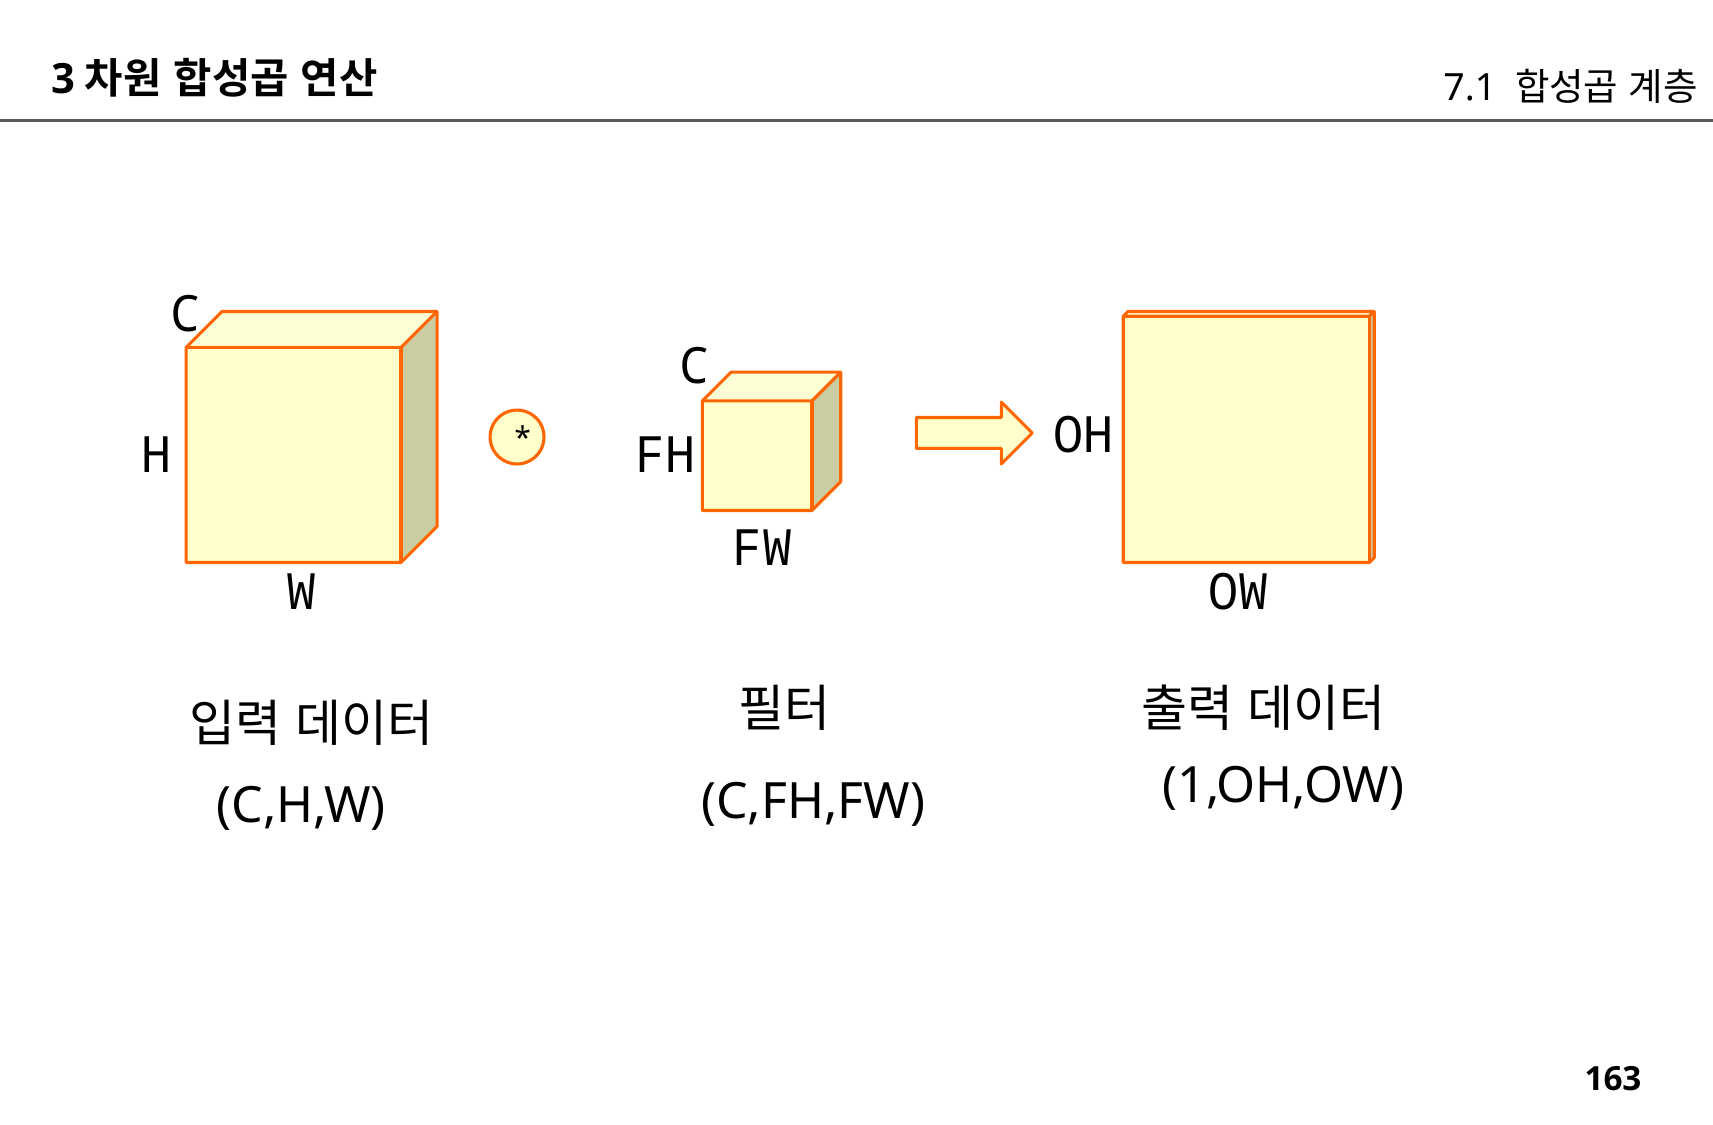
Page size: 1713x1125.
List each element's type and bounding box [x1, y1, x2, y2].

text_box [488, 407, 547, 467]
text_box [914, 400, 1035, 466]
text_box [11, 13, 803, 105]
text_box [1126, 669, 1419, 820]
text_box [686, 761, 941, 837]
text_box [723, 669, 845, 745]
text_box [174, 684, 449, 759]
text_box [916, 44, 1713, 111]
text_box [126, 273, 440, 627]
text_box [620, 326, 843, 583]
text_box [1039, 309, 1377, 627]
text_box [201, 765, 401, 840]
